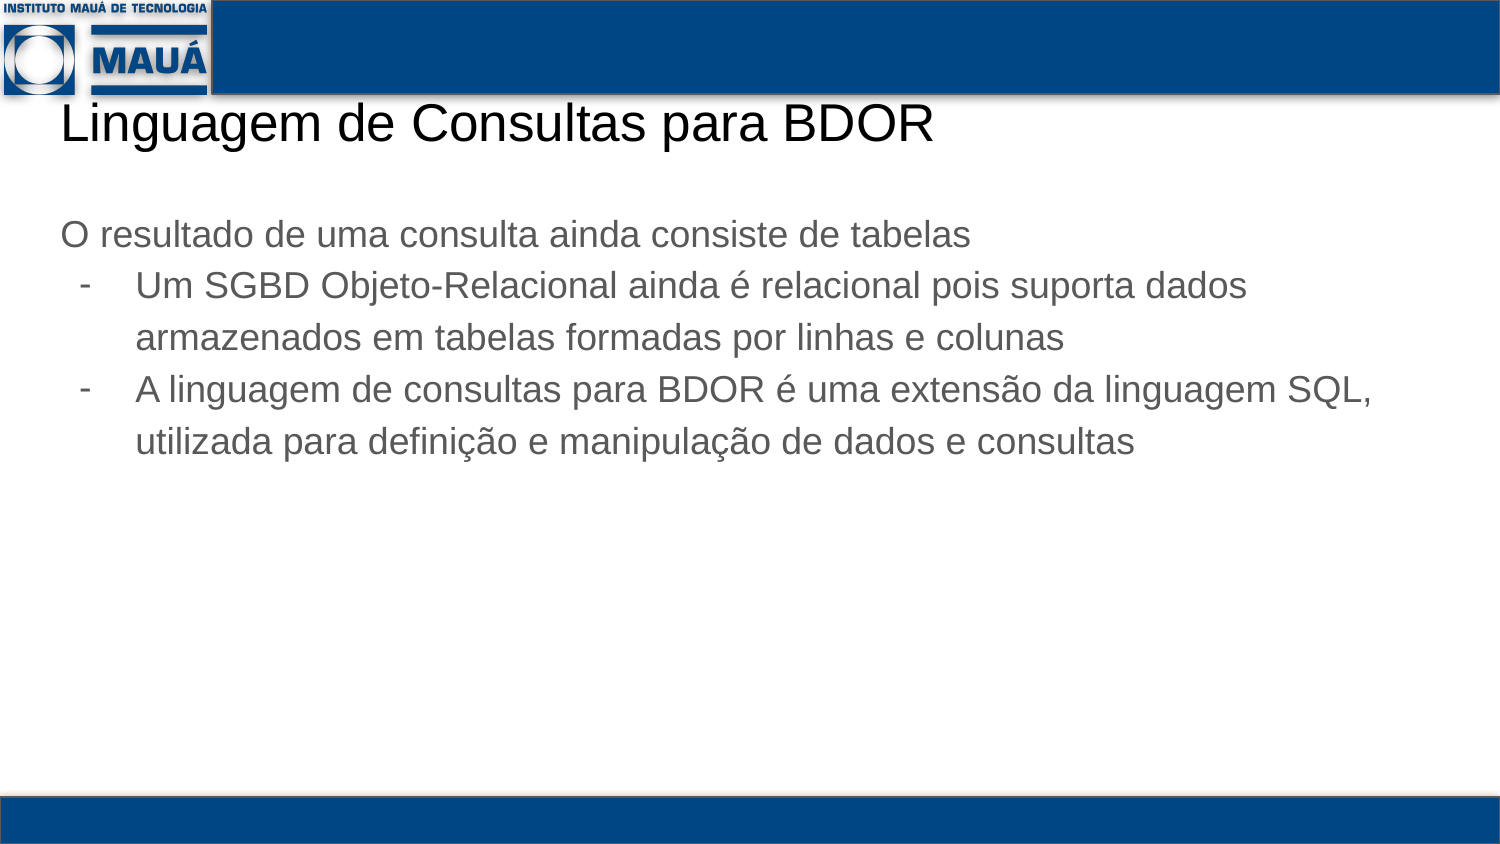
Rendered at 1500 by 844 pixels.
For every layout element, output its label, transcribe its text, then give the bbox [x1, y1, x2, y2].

picture [4, 1, 207, 95]
list O resultado de uma consulta ainda consiste de tabelas Um SGBD Objeto-Relacional ainda é relacional pois suporta dados armazenados em tabelas formadas por linhas e colunas A linguagem de consultas para BDOR é uma extensão da linguagem SQL, utilizada para definição e manipulação de dados e consultas [45, 187, 1444, 749]
title Linguagem de Consultas para BDOR [45, 72, 1462, 167]
